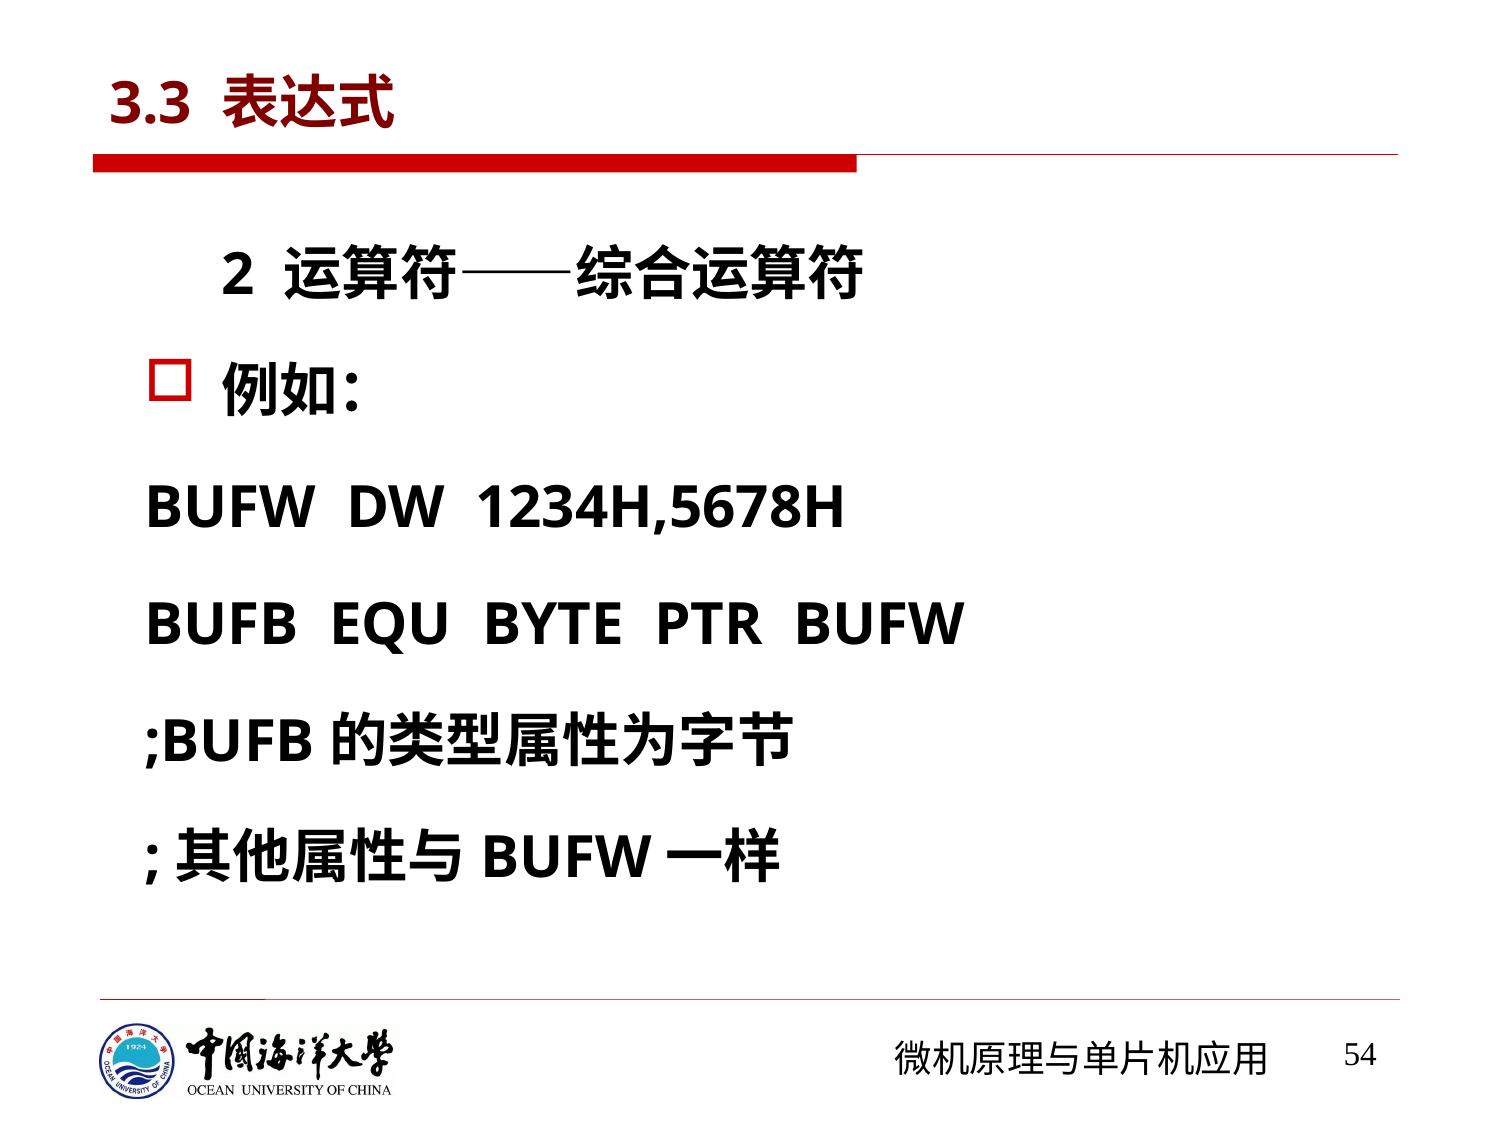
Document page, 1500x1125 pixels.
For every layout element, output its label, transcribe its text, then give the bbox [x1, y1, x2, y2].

picture [99, 1017, 396, 1099]
list 2 运算符——综合运算符 例如： BUFW DW 1234H,5678H BUFB EQU BYTE PTR BUFW ;BUFB的类型属性为字节 ;其他属性与BUFW一样 [129, 193, 1442, 988]
title 3.3 表达式 [94, 30, 1407, 143]
slide_number 54 [1328, 1024, 1448, 1103]
